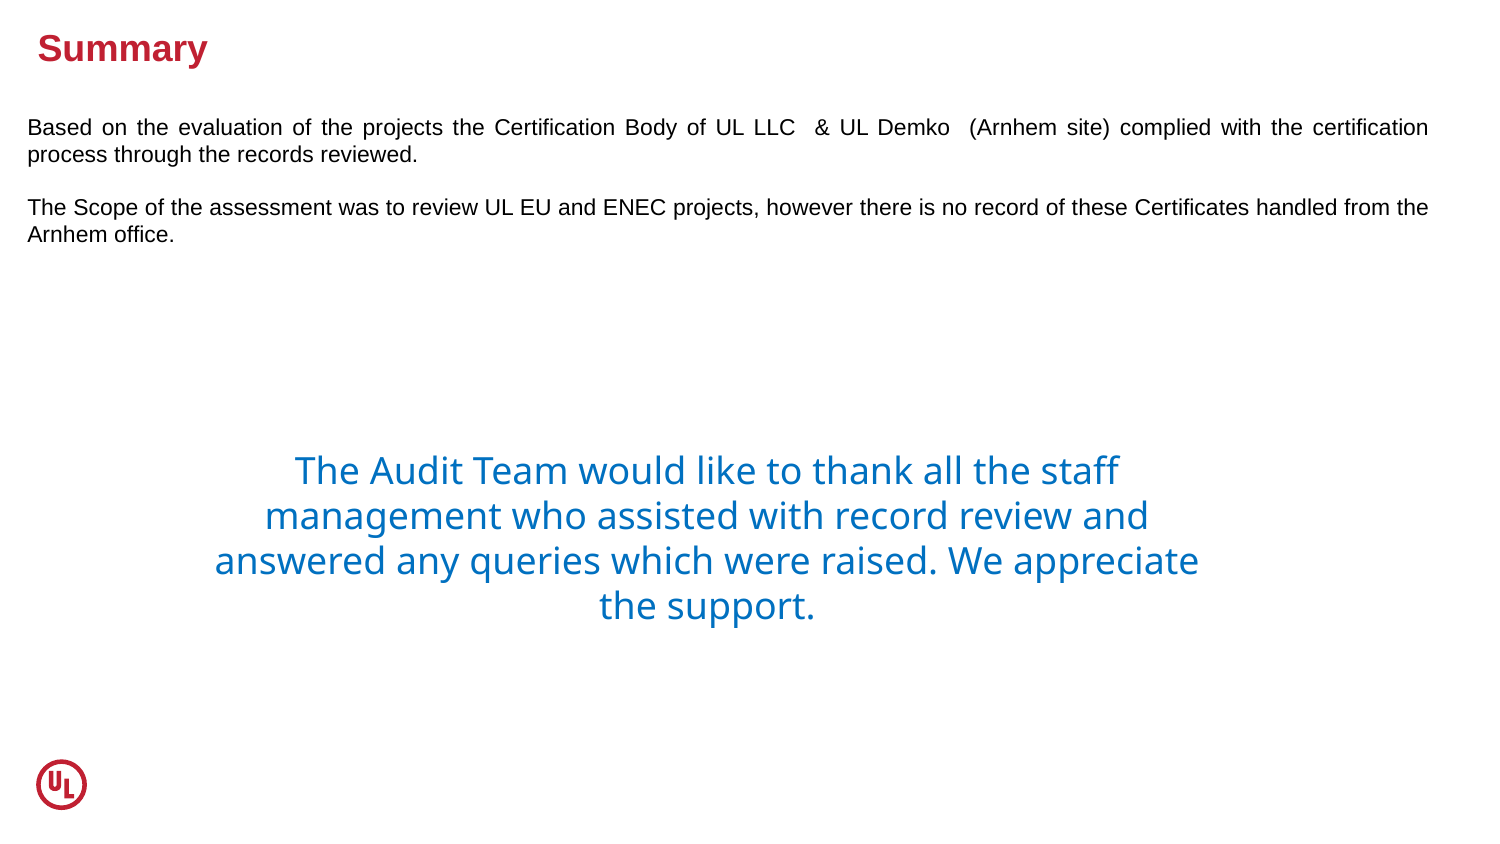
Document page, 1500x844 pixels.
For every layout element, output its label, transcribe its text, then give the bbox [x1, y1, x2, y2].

text_box The Audit Team would like to thank all the staff management who assisted with record review and answered any queries which were raised. We appreciate the support. [174, 439, 1241, 635]
title Summary [37, 24, 963, 70]
list Based on the evaluation of the projects the Certification Body of UL LLC & UL Demko (Arnhem site) complied with the certification process through the records reviewed. The Scope of the assessment was to review UL EU and ENEC projects, however there is no record of these Certificates handled from the Arnhem office. [27, 112, 1430, 549]
